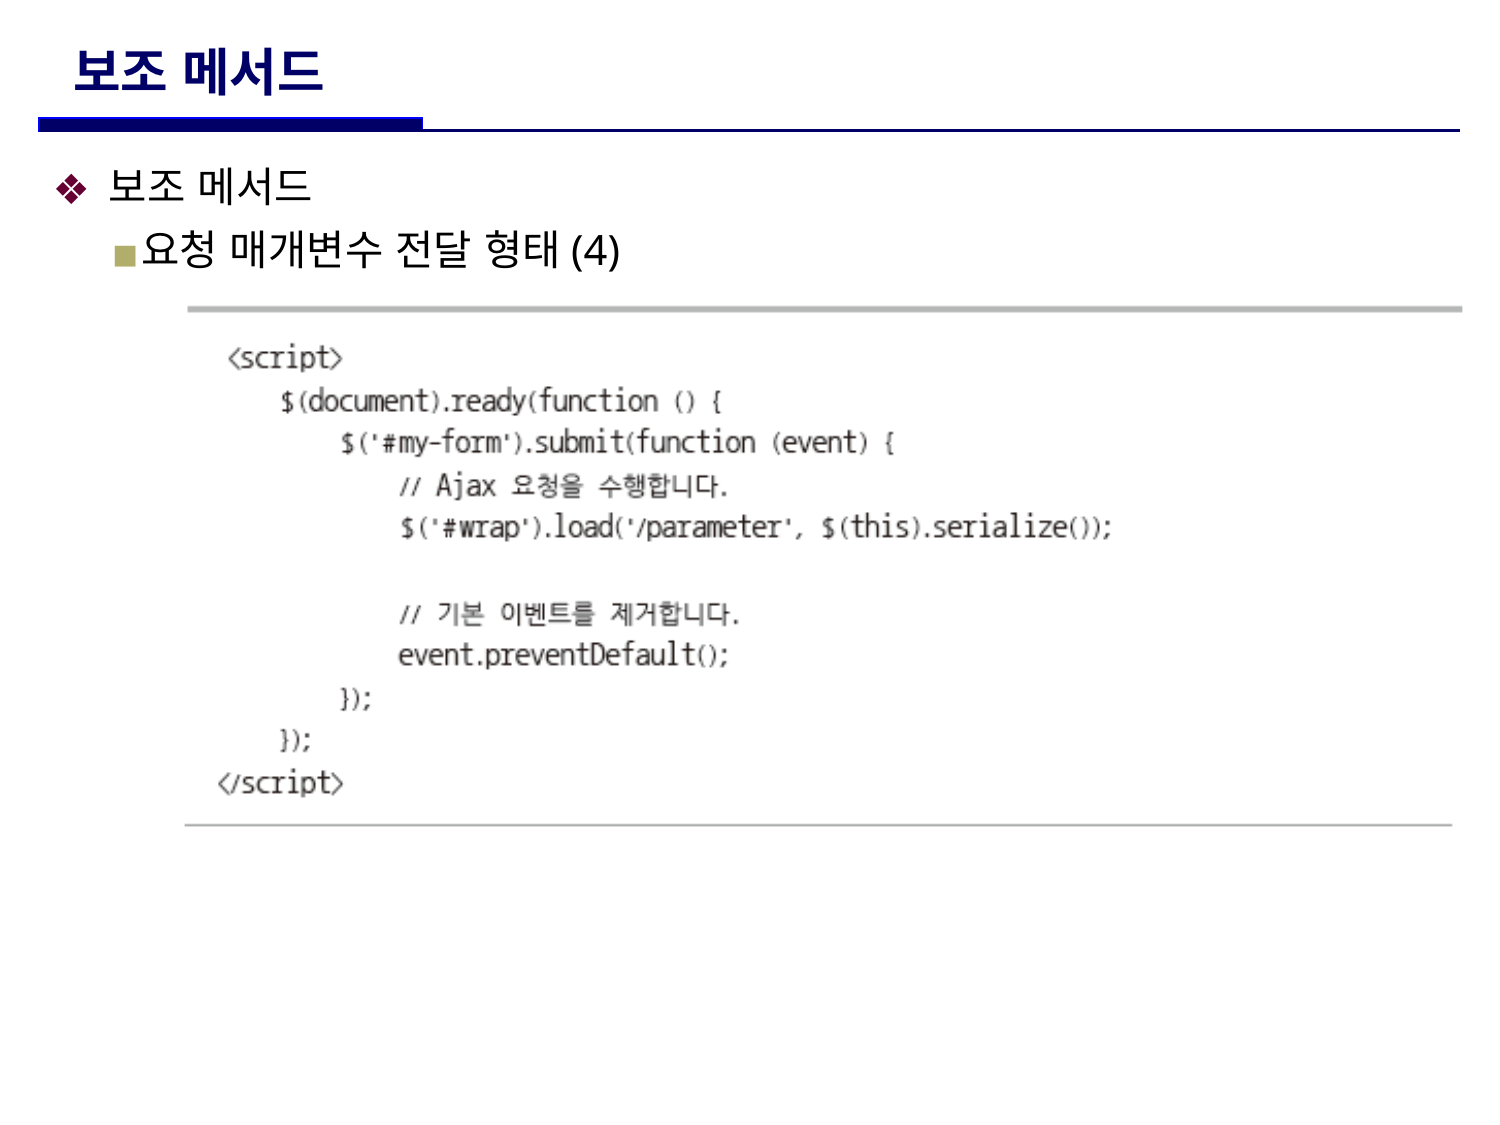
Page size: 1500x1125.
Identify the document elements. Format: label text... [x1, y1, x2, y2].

picture [184, 294, 1463, 835]
title 보조 메서드 [58, 31, 1077, 110]
list 보조 메서드 요청 매개변수 전달 형태(4) [37, 152, 1463, 1091]
